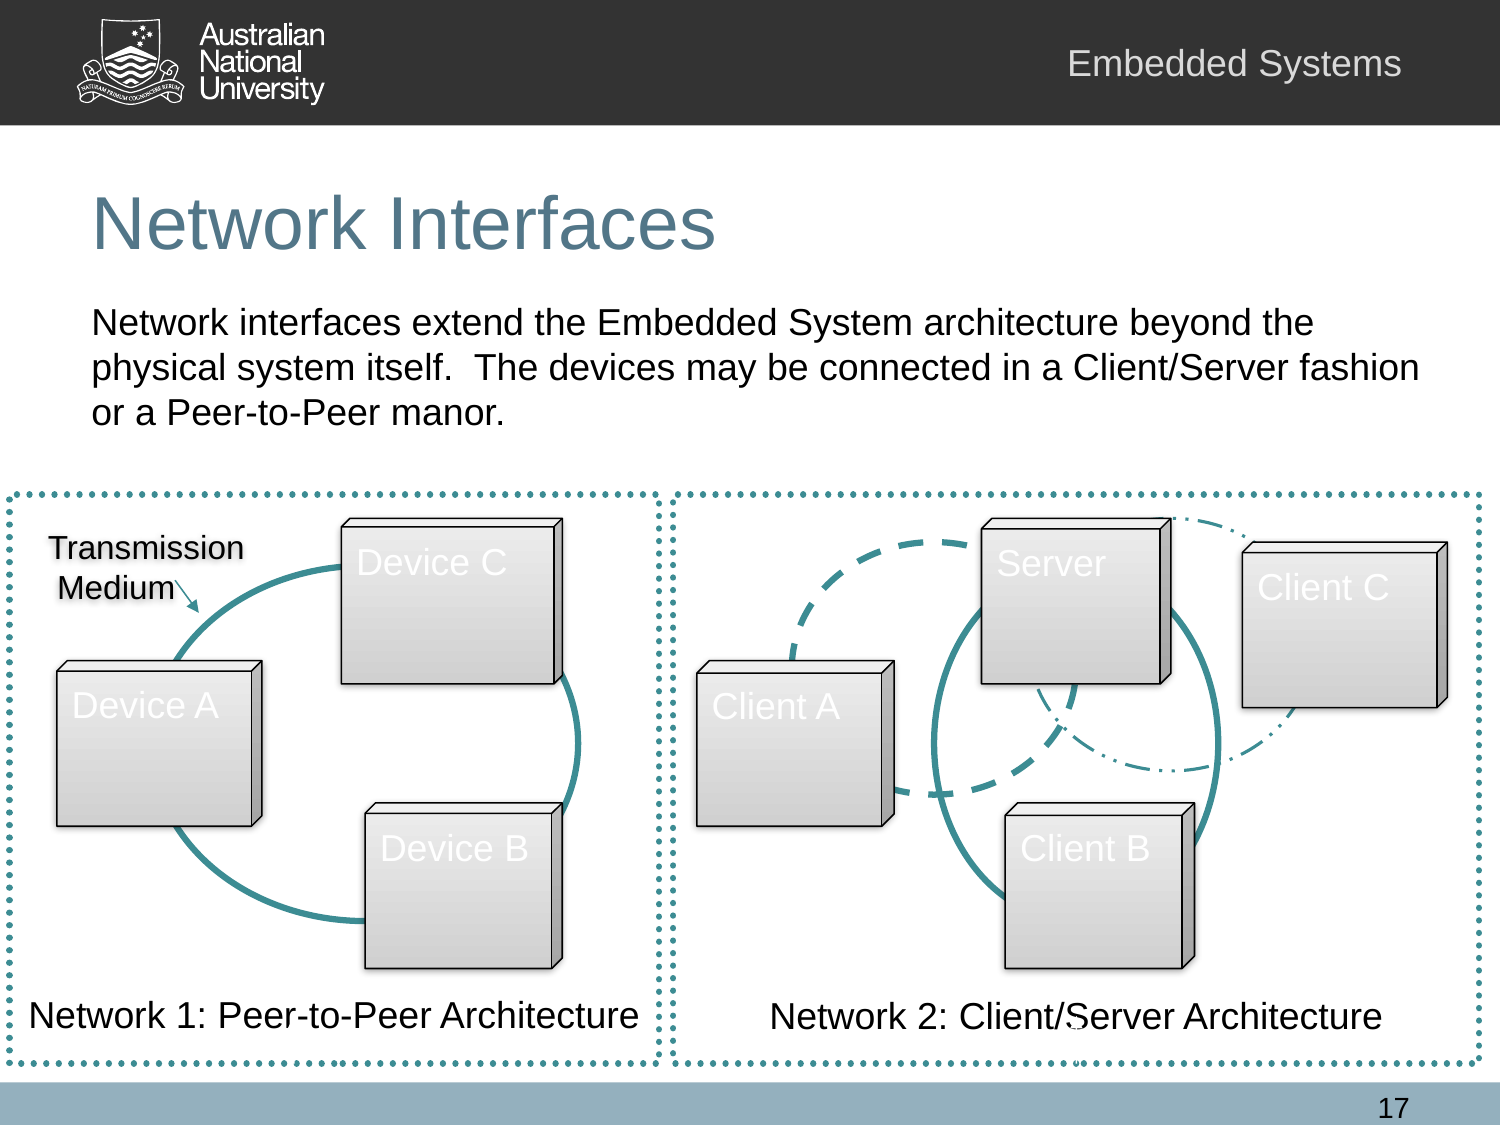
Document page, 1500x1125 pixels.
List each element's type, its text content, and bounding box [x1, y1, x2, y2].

text_box Network interfaces extend the Embedded System architecture beyond the physical system itself. The devices may be connected in a Client/Server fashion or a Peer-to-Peer manor. [76, 290, 1448, 441]
slide_number 17 [1328, 1082, 1426, 1118]
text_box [9, 494, 1480, 1064]
title Network Interfaces [76, 125, 1428, 290]
